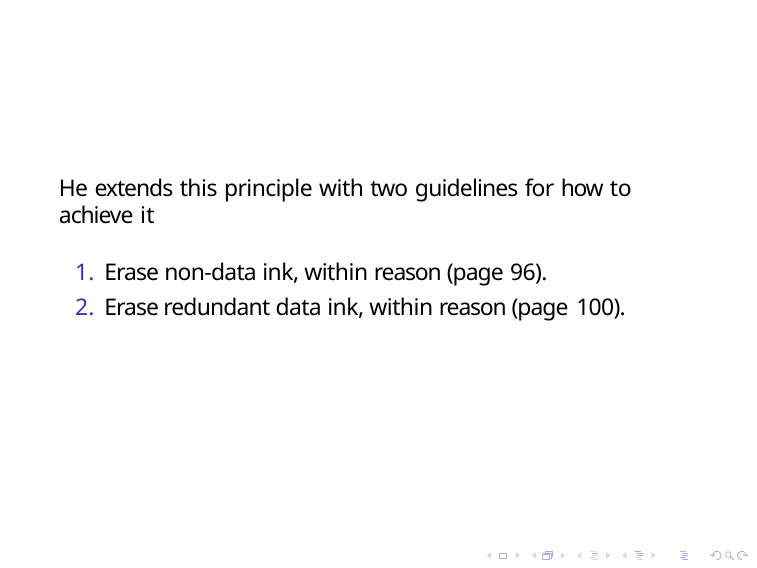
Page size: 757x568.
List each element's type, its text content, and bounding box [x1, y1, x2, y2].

text_box He extends this principle with two guidelines for how to achieve it Erase non-data ink, within reason (page 96). Erase redundant data ink, within reason (page 100). [56, 171, 687, 320]
